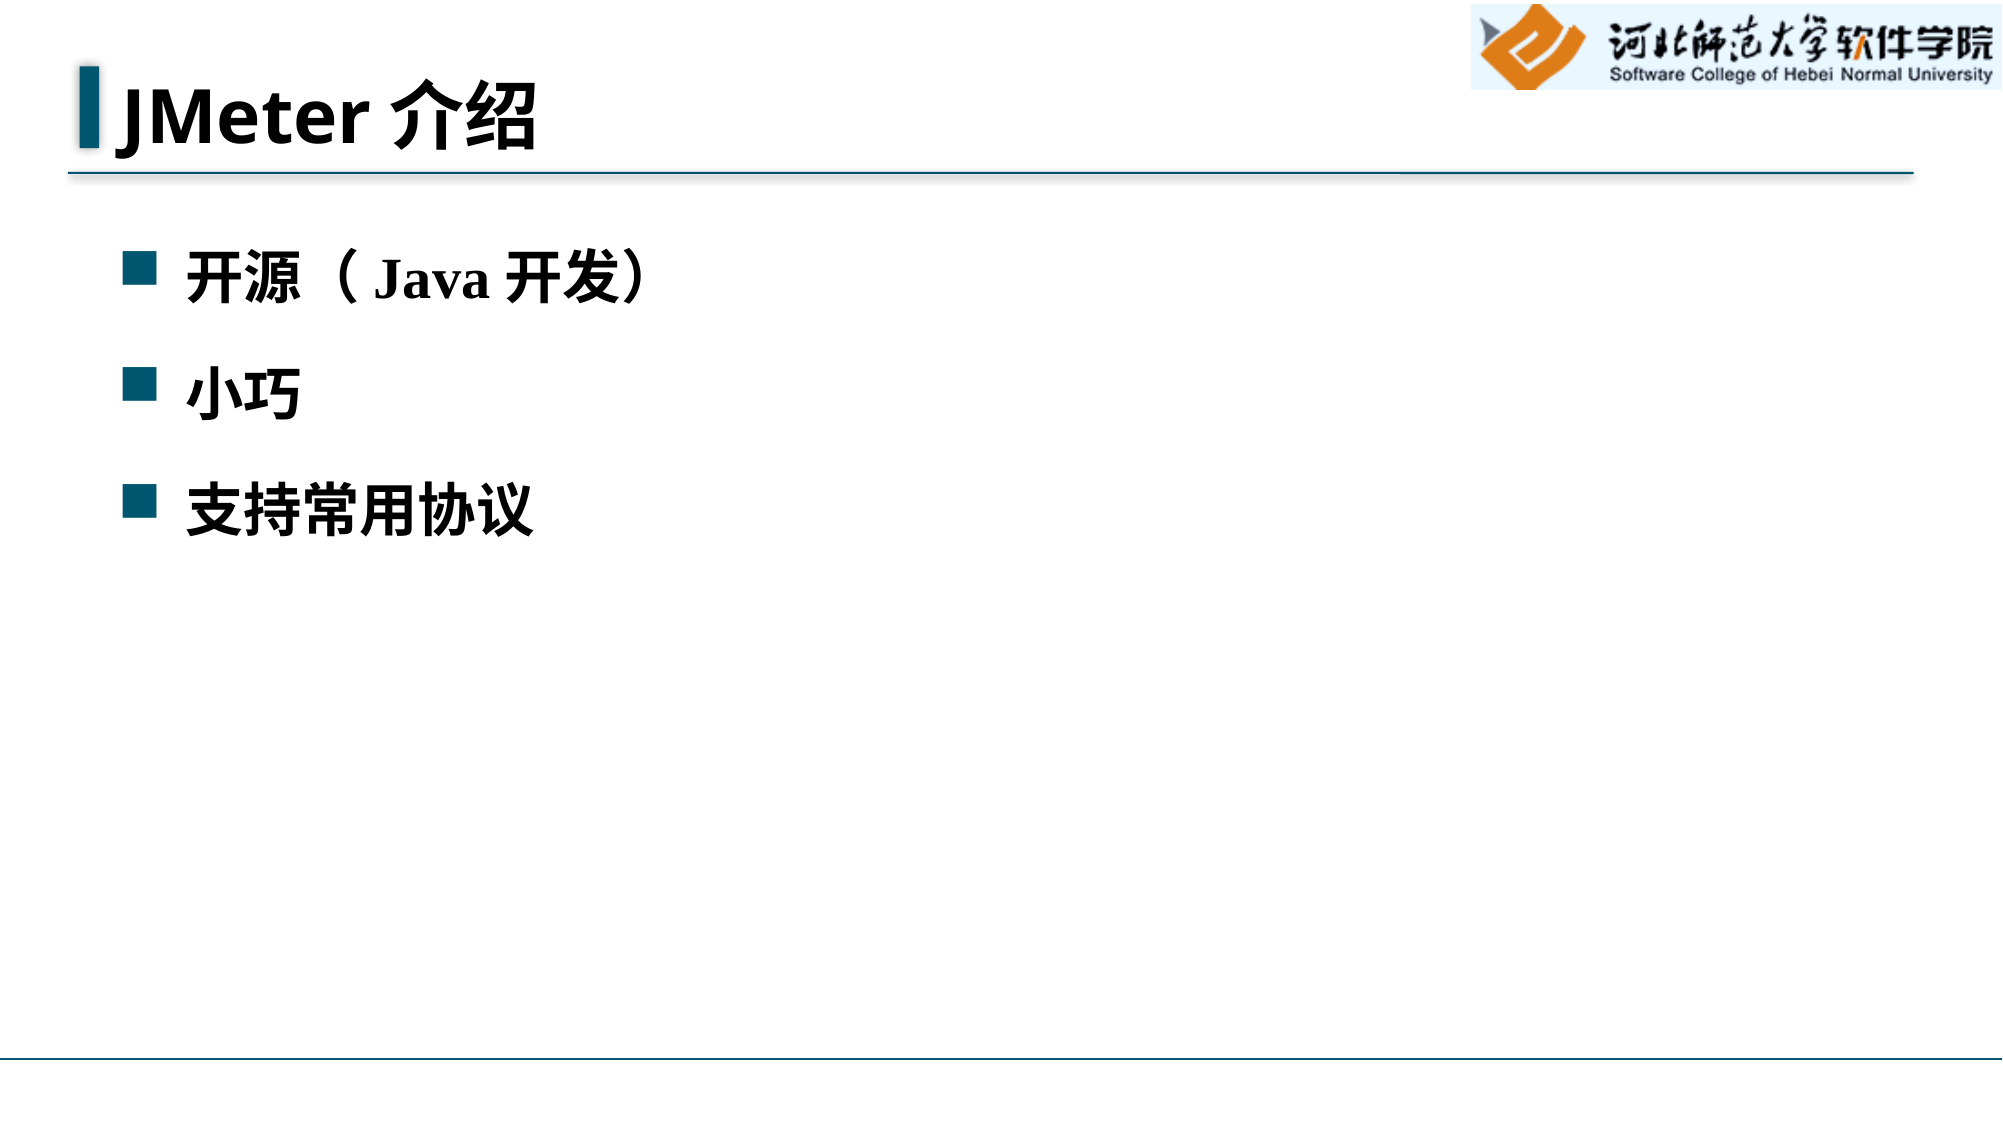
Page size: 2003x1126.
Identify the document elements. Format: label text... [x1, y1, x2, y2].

picture [1471, 4, 2002, 90]
title JMeter介绍 [103, 66, 1462, 162]
list 开源（Java开发） 小巧 支持常用协议 [99, 196, 1903, 1024]
